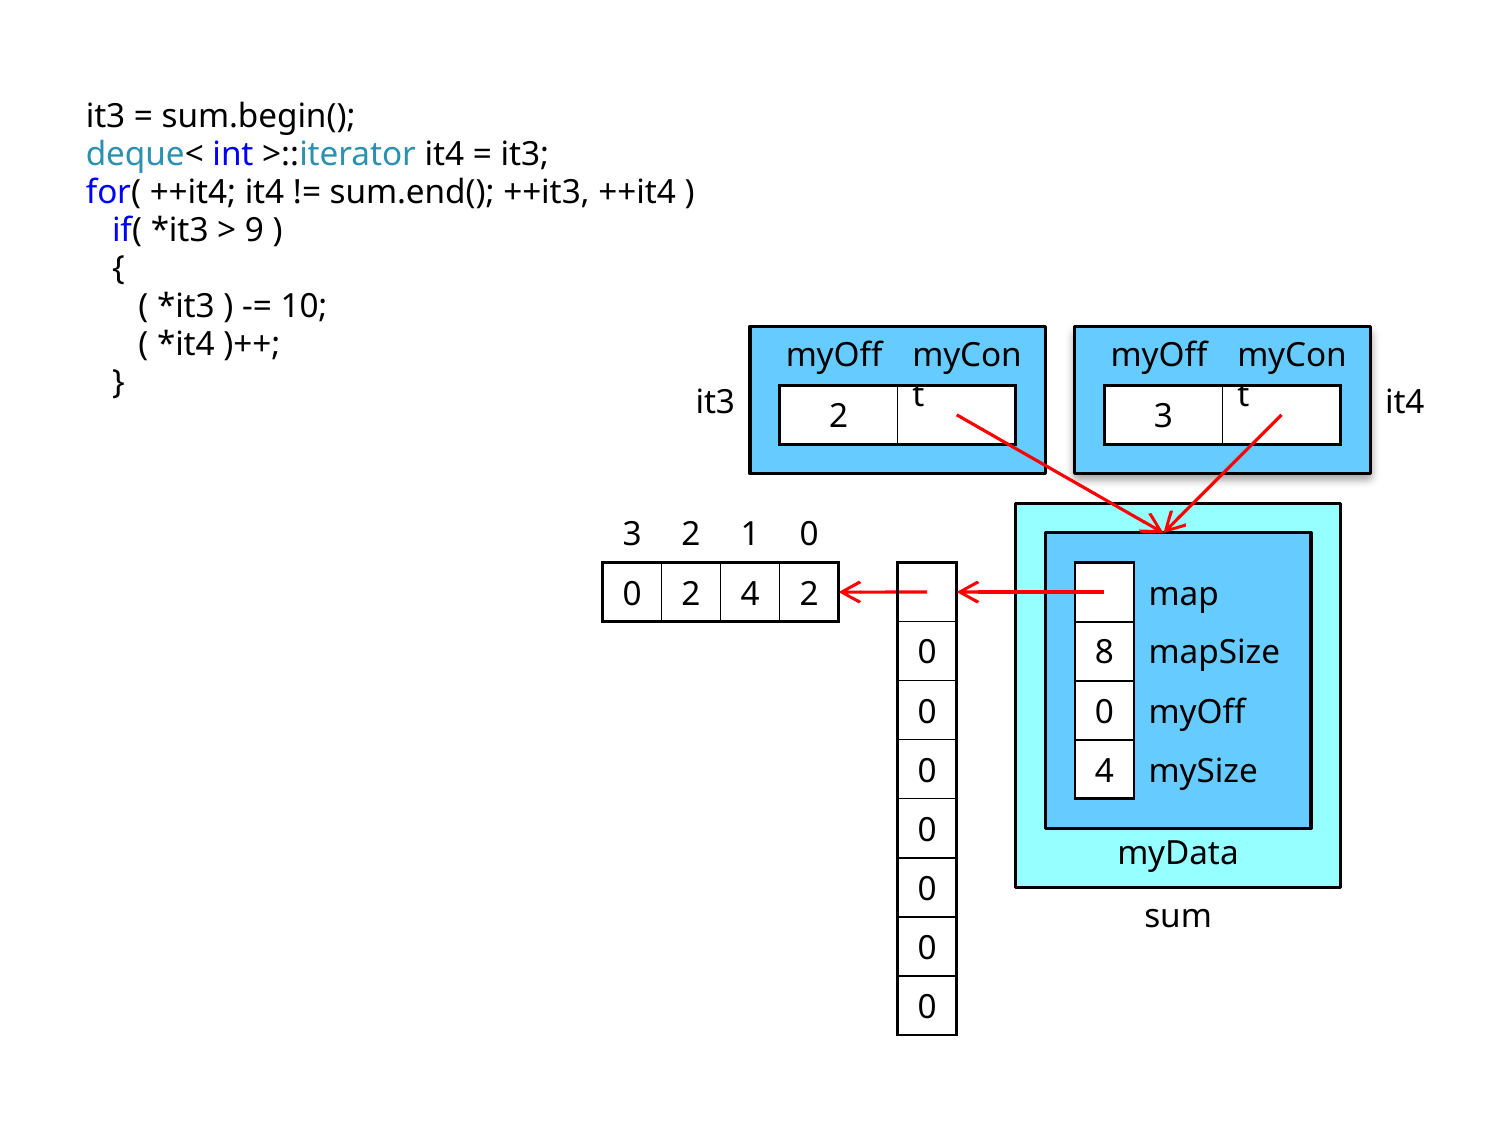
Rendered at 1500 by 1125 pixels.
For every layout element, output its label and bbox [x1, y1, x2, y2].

table_cell [899, 681, 955, 739]
list [70, 90, 1164, 415]
table_cell [780, 564, 837, 620]
table_header [1076, 564, 1133, 621]
table_cell [899, 799, 955, 857]
table_cell [604, 564, 661, 620]
table_cell [899, 977, 955, 1034]
table_cell [662, 564, 720, 620]
text_box [840, 580, 896, 604]
table_cell [899, 740, 955, 798]
text_box [661, 326, 1459, 947]
table_cell [1076, 623, 1133, 680]
table_header [1106, 387, 1222, 443]
table_cell [899, 622, 955, 680]
table_cell [1076, 682, 1133, 739]
table_header [1135, 563, 1311, 622]
table_cell [721, 564, 779, 620]
table_cell [1135, 622, 1311, 799]
table_cell [1076, 741, 1133, 797]
table_header [602, 503, 839, 561]
table_header [898, 387, 1014, 443]
table_header [899, 564, 955, 621]
table_cell [899, 918, 955, 975]
table_cell [899, 859, 955, 916]
table_header [781, 387, 897, 443]
table_header [1223, 387, 1339, 443]
